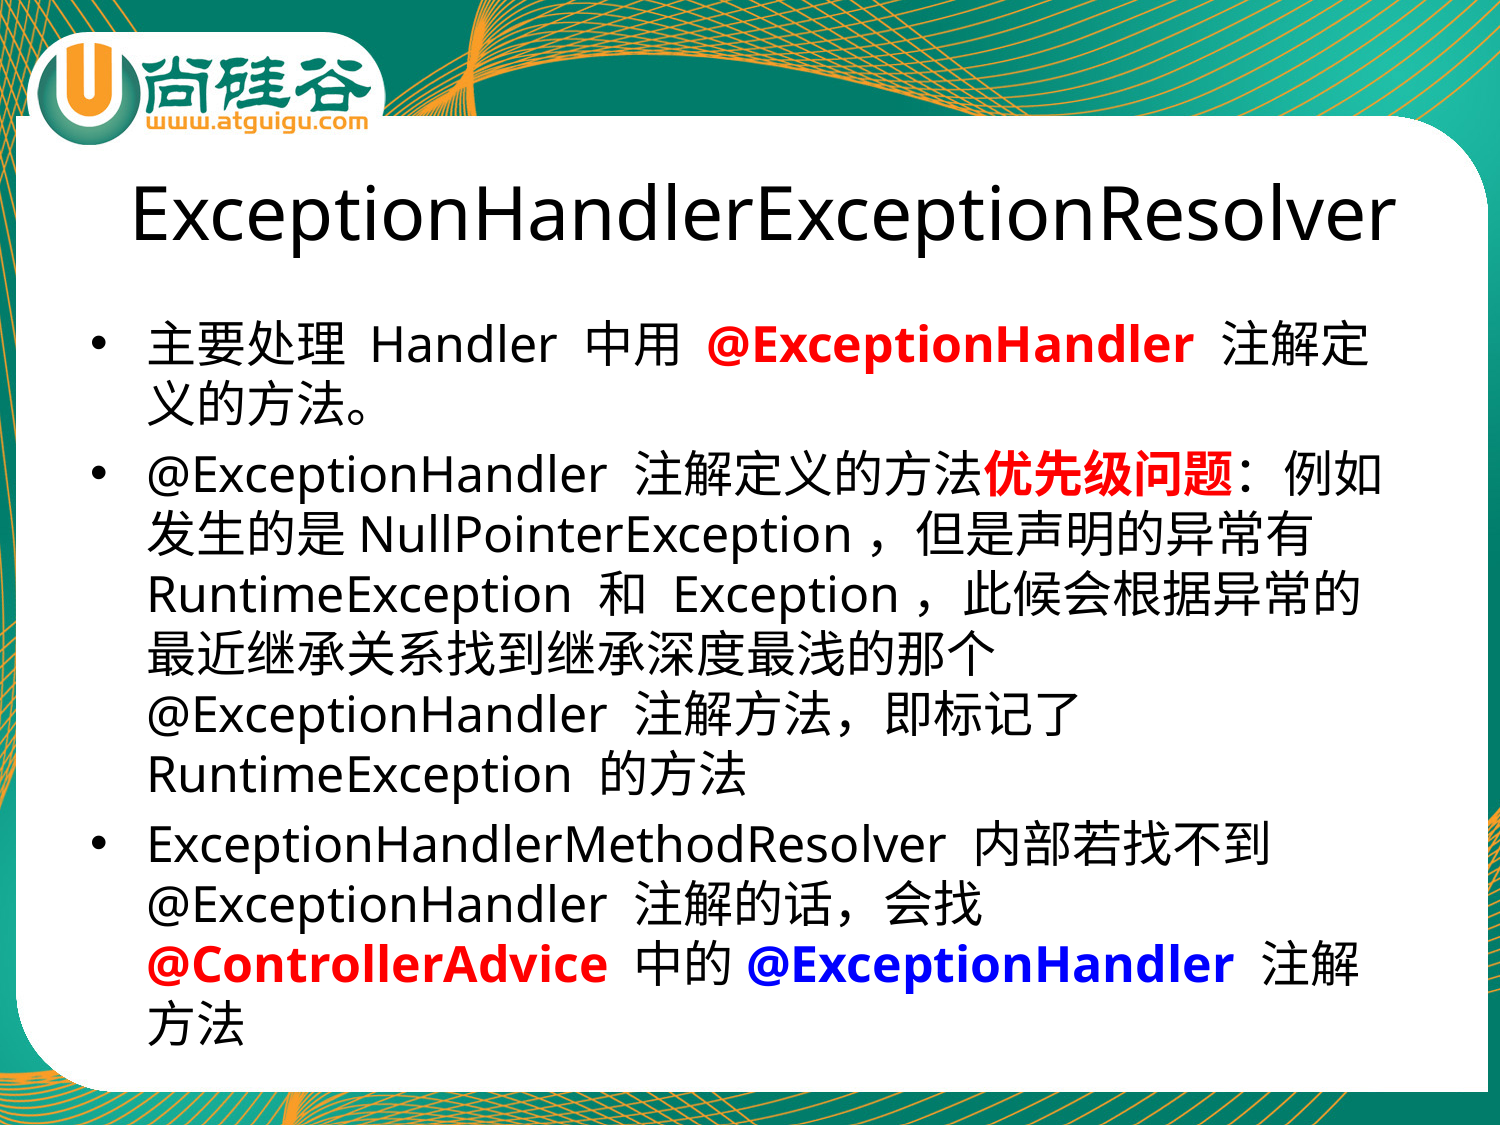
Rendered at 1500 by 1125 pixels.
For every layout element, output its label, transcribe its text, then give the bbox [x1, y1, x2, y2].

title ExceptionHandlerExceptionResolver [75, 117, 1454, 305]
picture [0, 0, 1500, 1125]
list 主要处理 Handler 中用 @ExceptionHandler 注解定义的方法。 @ExceptionHandler 注解定义的方法优先级问题：例如发生的是NullPointerException，但是声明的异常有 RuntimeException 和 Exception，此候会根据异常的最近继承关系找到继承深度最浅的那个 @ExceptionHandler 注解方法，即标记了 RuntimeException 的方法 ExceptionHandlerMethodResolver 内部若找不到@ExceptionHandler 注解的话，会找 @ControllerAdvice 中的@ExceptionHandler 注解方法 [75, 304, 1425, 1083]
